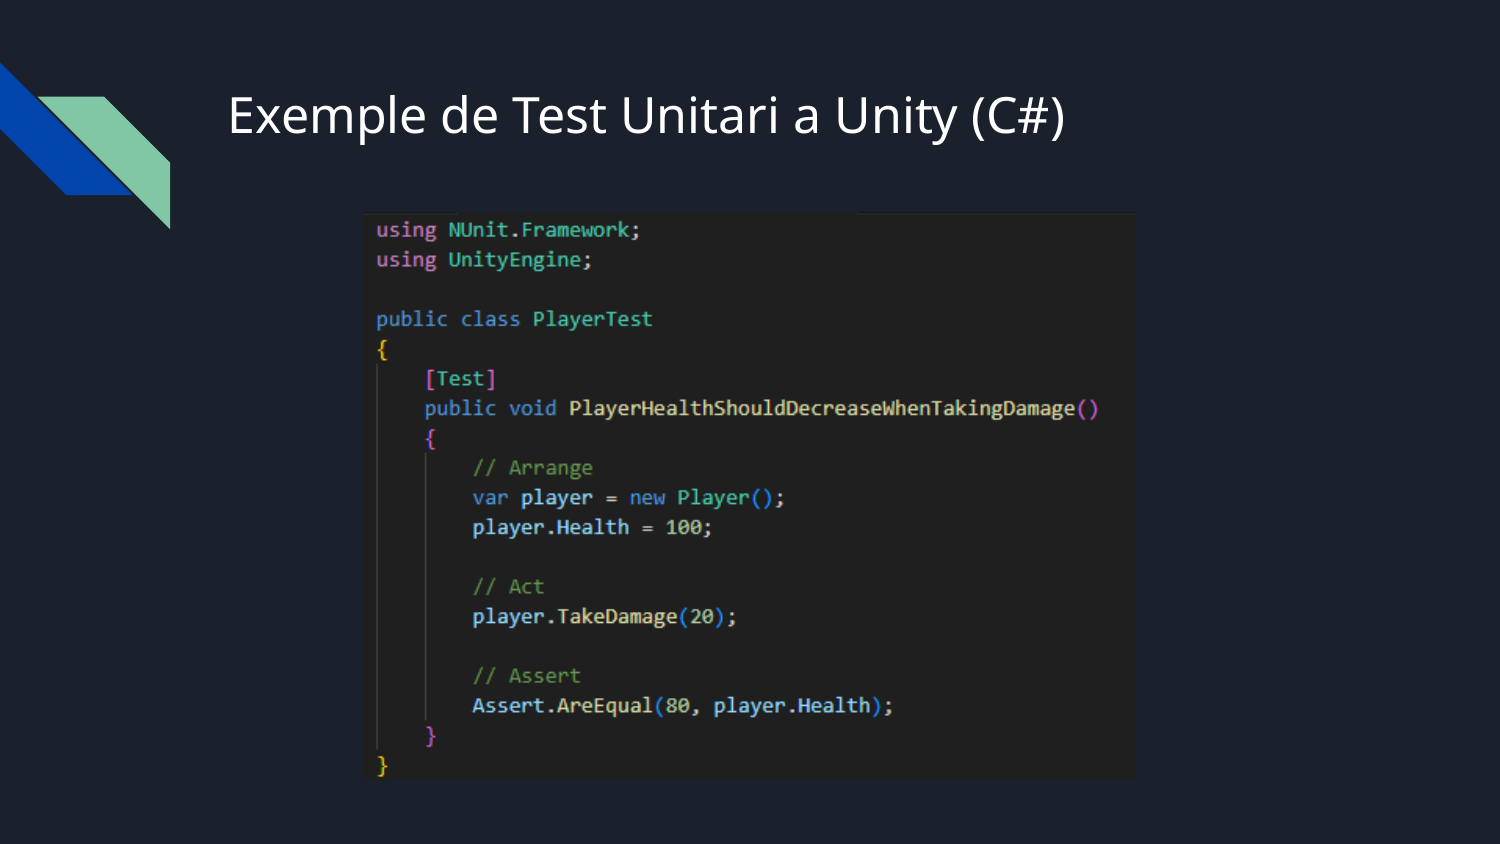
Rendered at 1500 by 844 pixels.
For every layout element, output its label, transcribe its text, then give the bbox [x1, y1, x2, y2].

title Exemple de Test Unitari a Unity (C#) [212, 64, 1368, 215]
picture [364, 211, 1136, 780]
